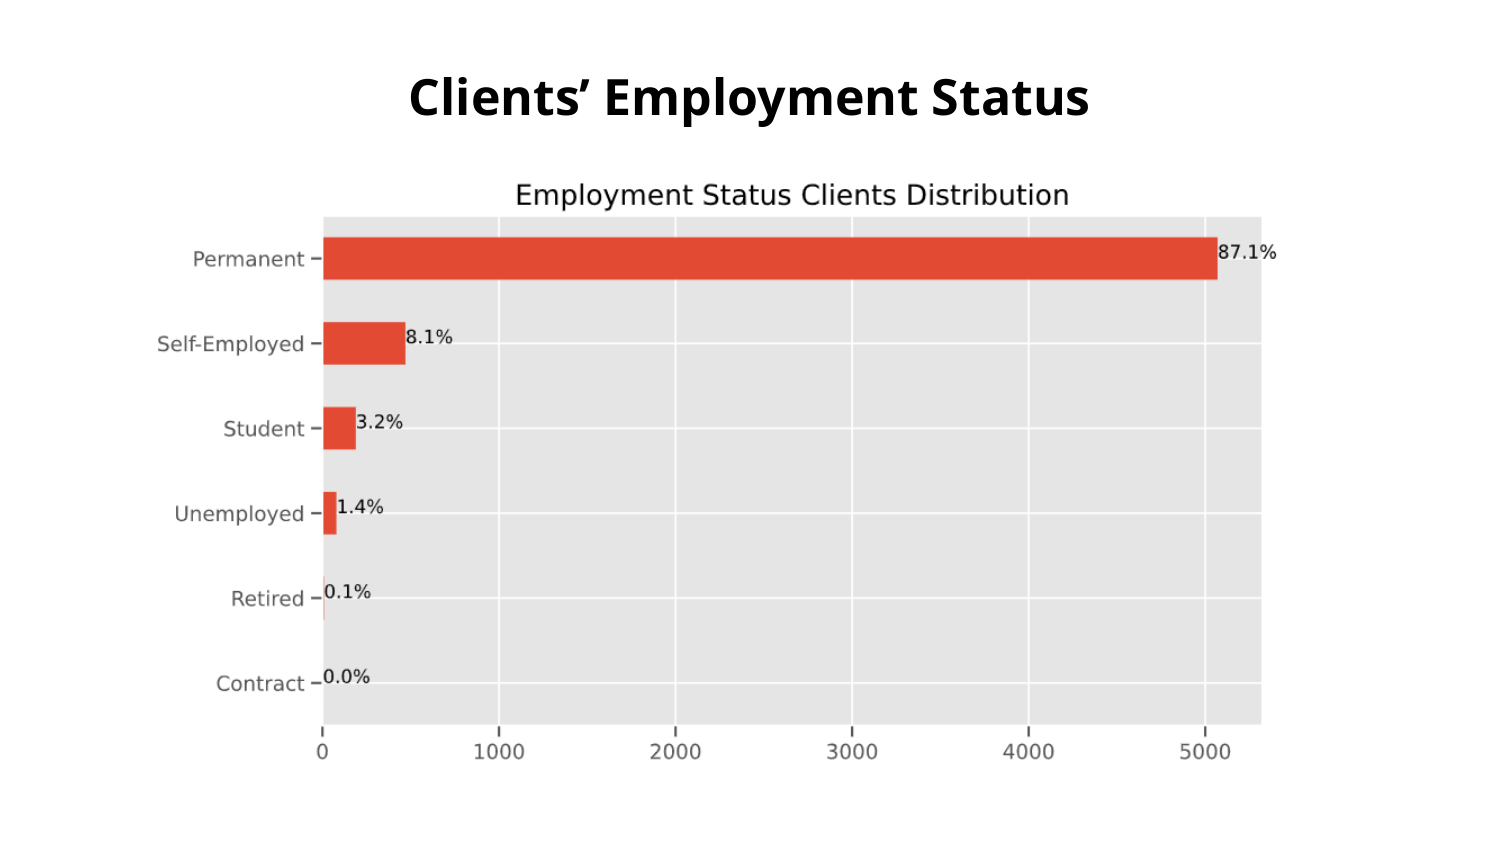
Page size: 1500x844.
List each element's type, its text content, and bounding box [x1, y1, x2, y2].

title Clients’ Employment Status [29, 50, 1471, 145]
picture [130, 169, 1356, 815]
